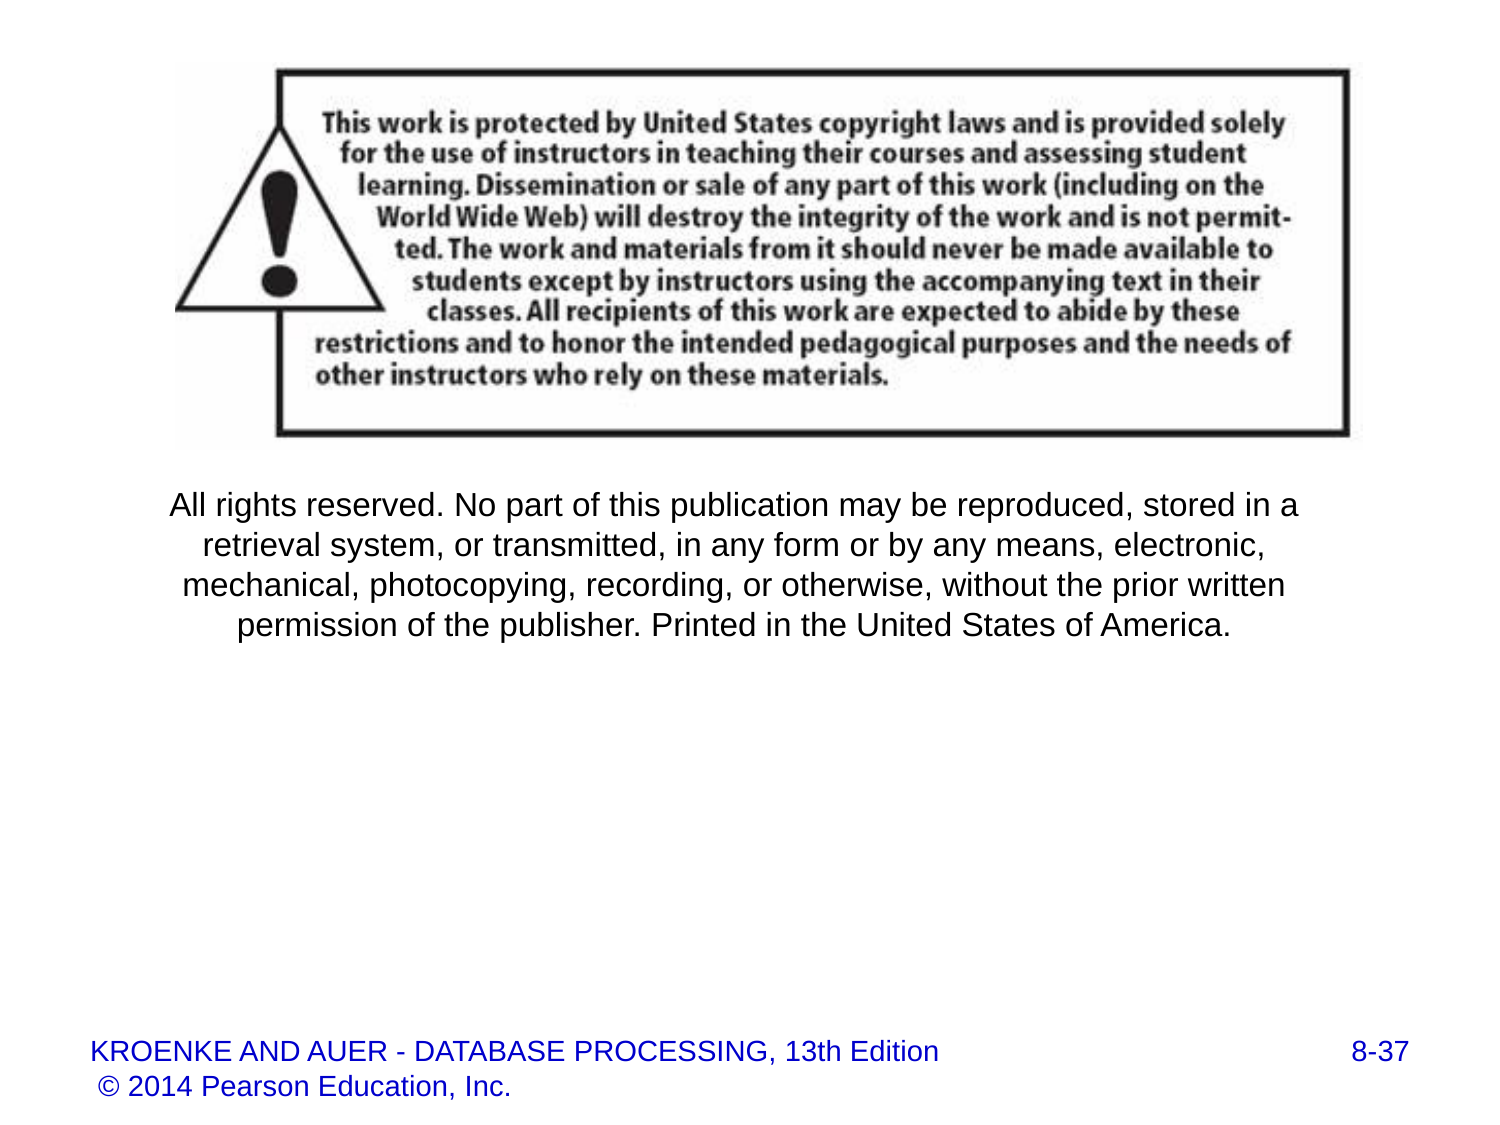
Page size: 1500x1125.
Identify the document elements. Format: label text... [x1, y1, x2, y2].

footer KROENKE AND AUER - DATABASE PROCESSING, 13th Edition © 2014 Pearson Education, Inc. [74, 1024, 963, 1104]
text_box All rights reserved. No part of this publication may be reproduced, stored in a retrieval system, or transmitted, in any form or by any means, electronic, mechanical, photocopying, recording, or otherwise, without the prior written permission of the publisher. Printed in the United States of America. [112, 475, 1358, 650]
picture [174, 62, 1364, 451]
slide_number 8-37 [1074, 1024, 1426, 1103]
